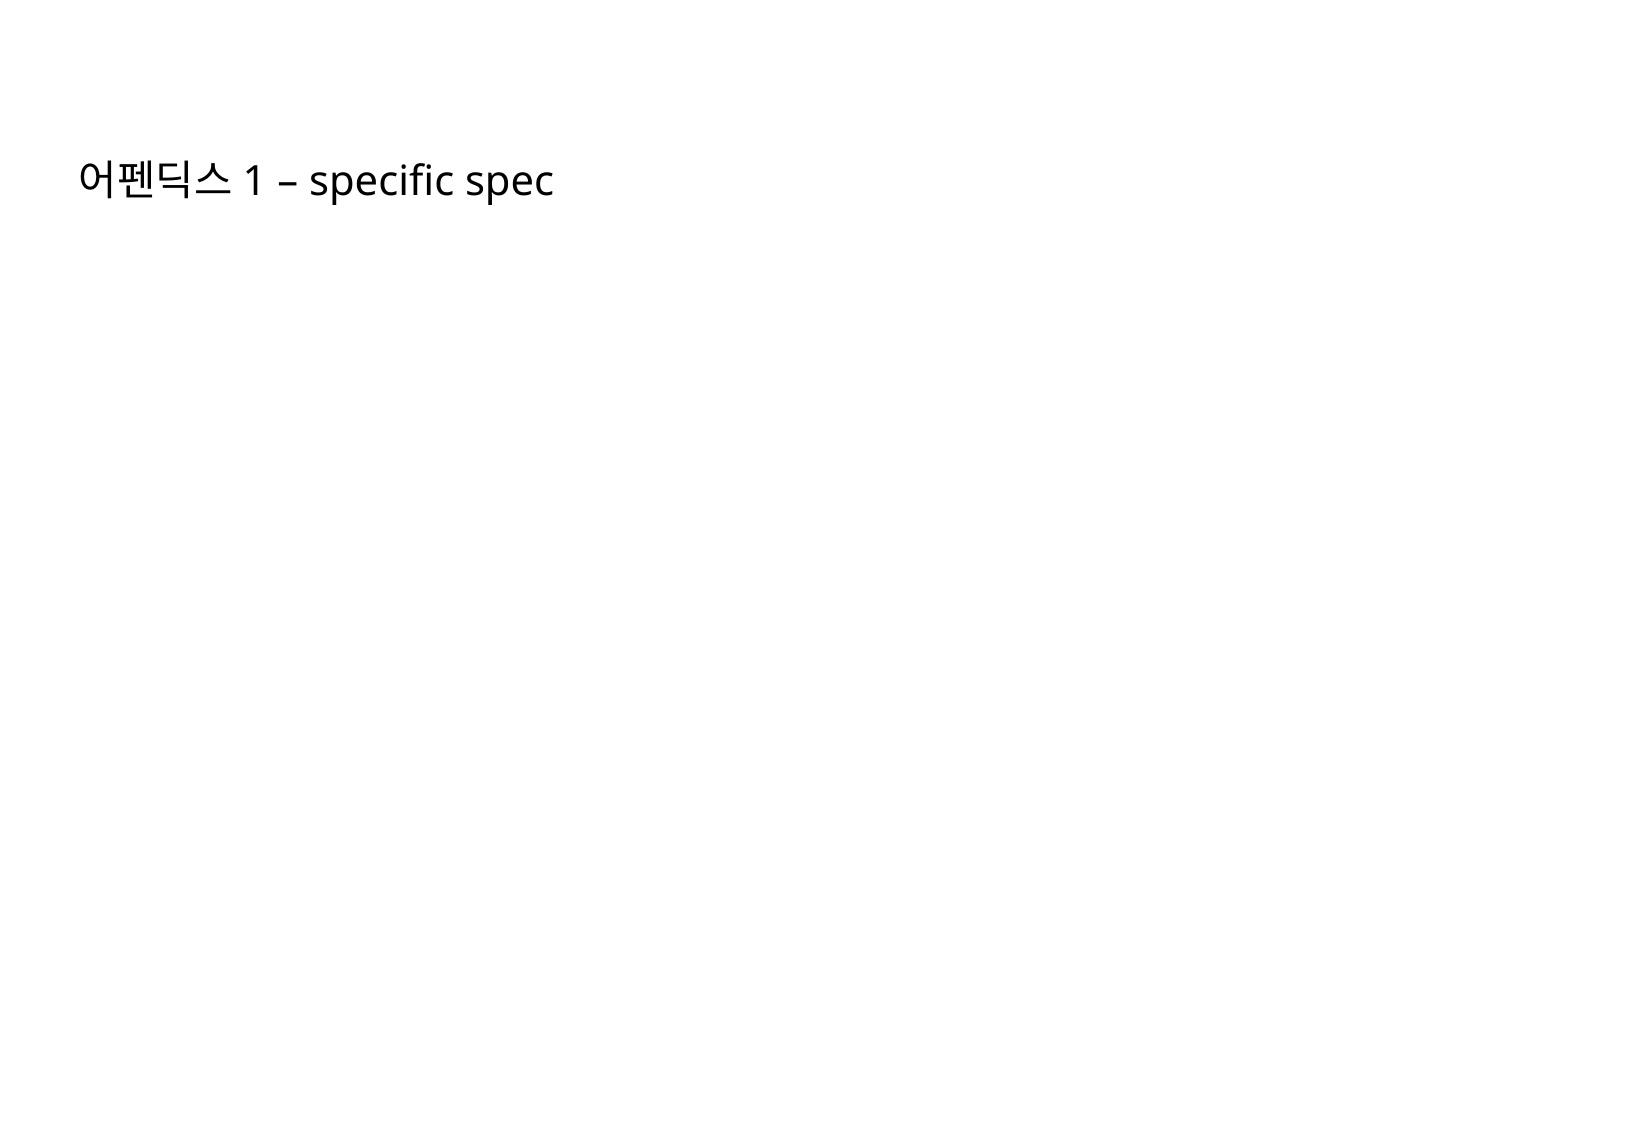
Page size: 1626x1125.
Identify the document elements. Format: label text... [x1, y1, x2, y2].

title 어펜딕스1 – specific spec [78, 154, 1547, 205]
